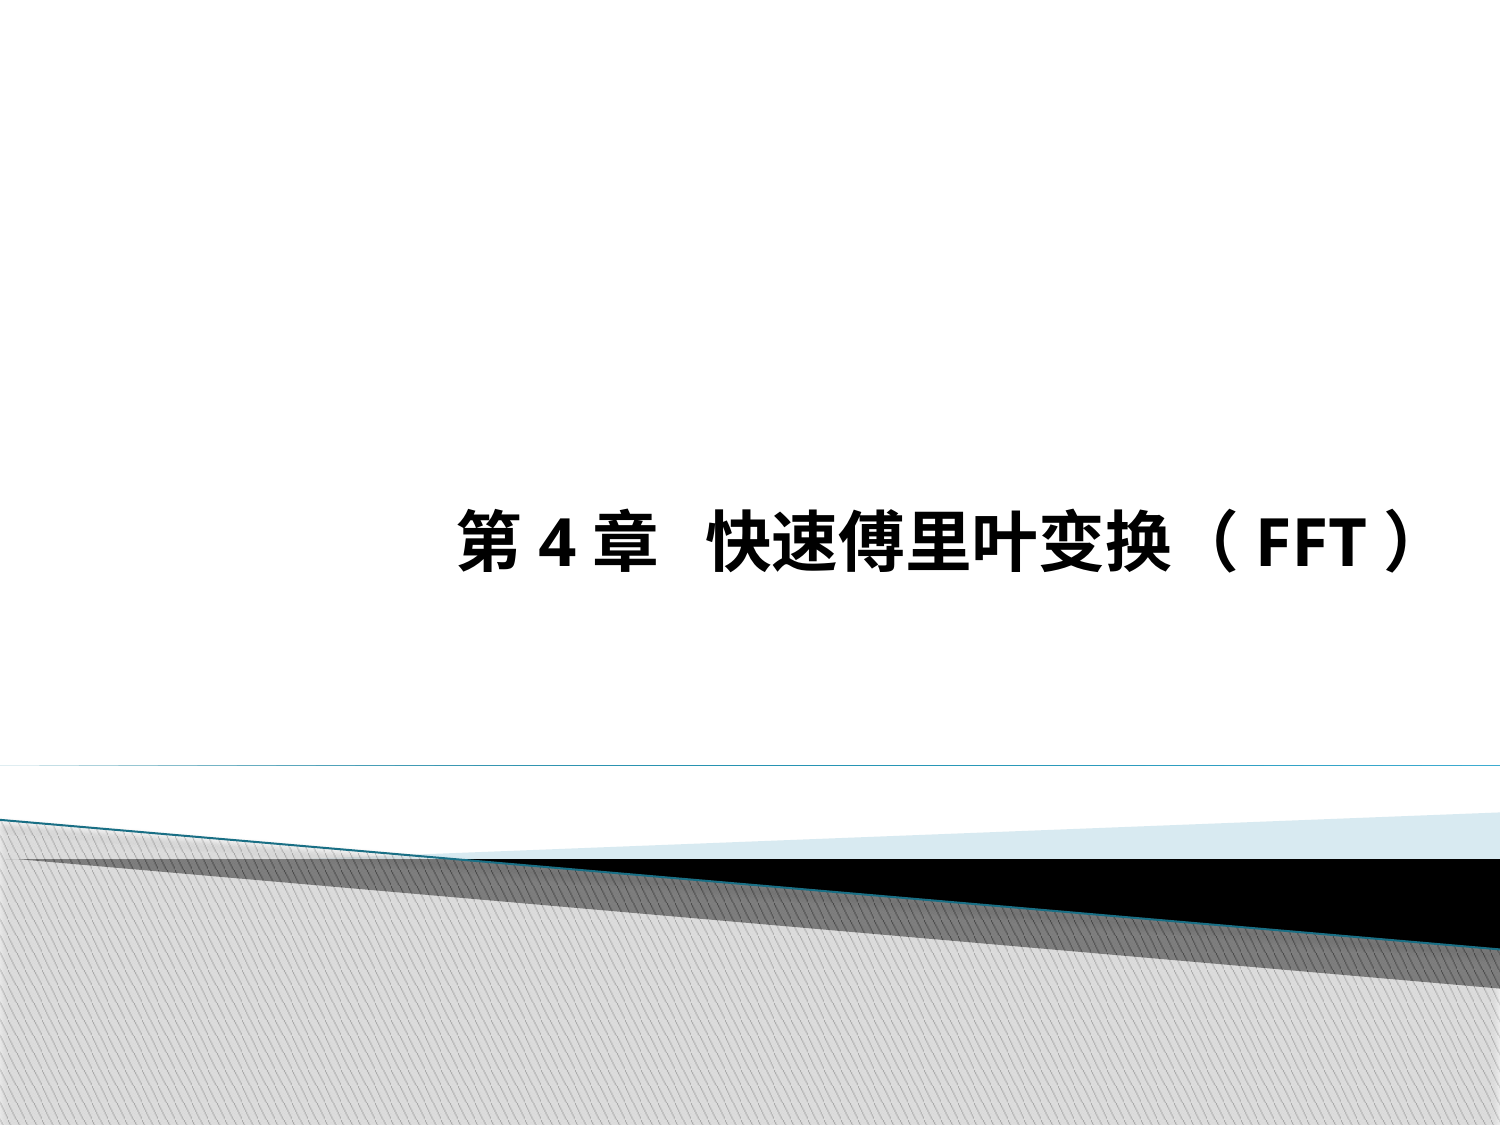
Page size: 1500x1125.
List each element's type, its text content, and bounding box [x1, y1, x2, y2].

title 第4章 快速傅里叶变换（FFT） [46, 287, 1465, 588]
picture [5, 859, 1500, 989]
